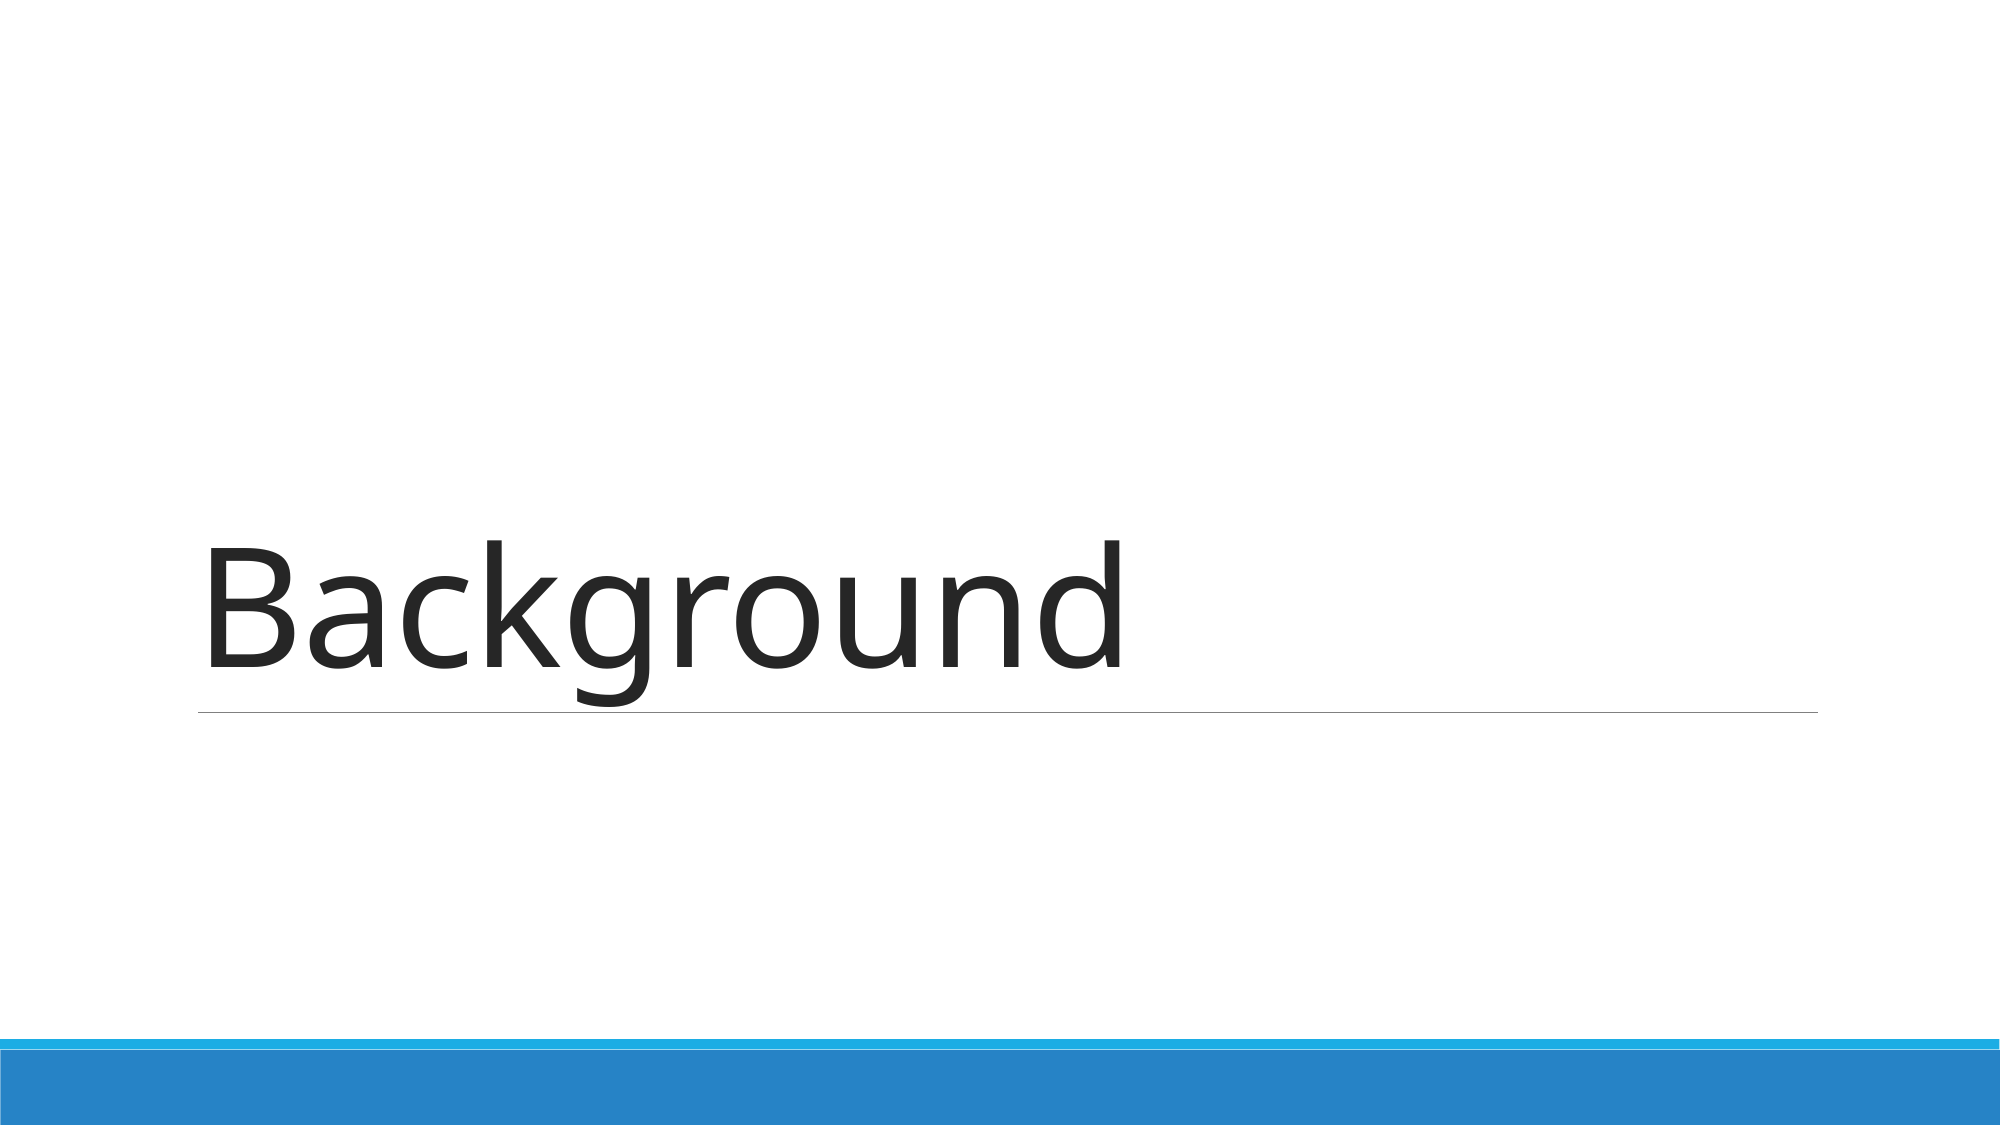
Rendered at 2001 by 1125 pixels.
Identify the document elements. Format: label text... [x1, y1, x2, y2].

title Background [180, 124, 1830, 710]
